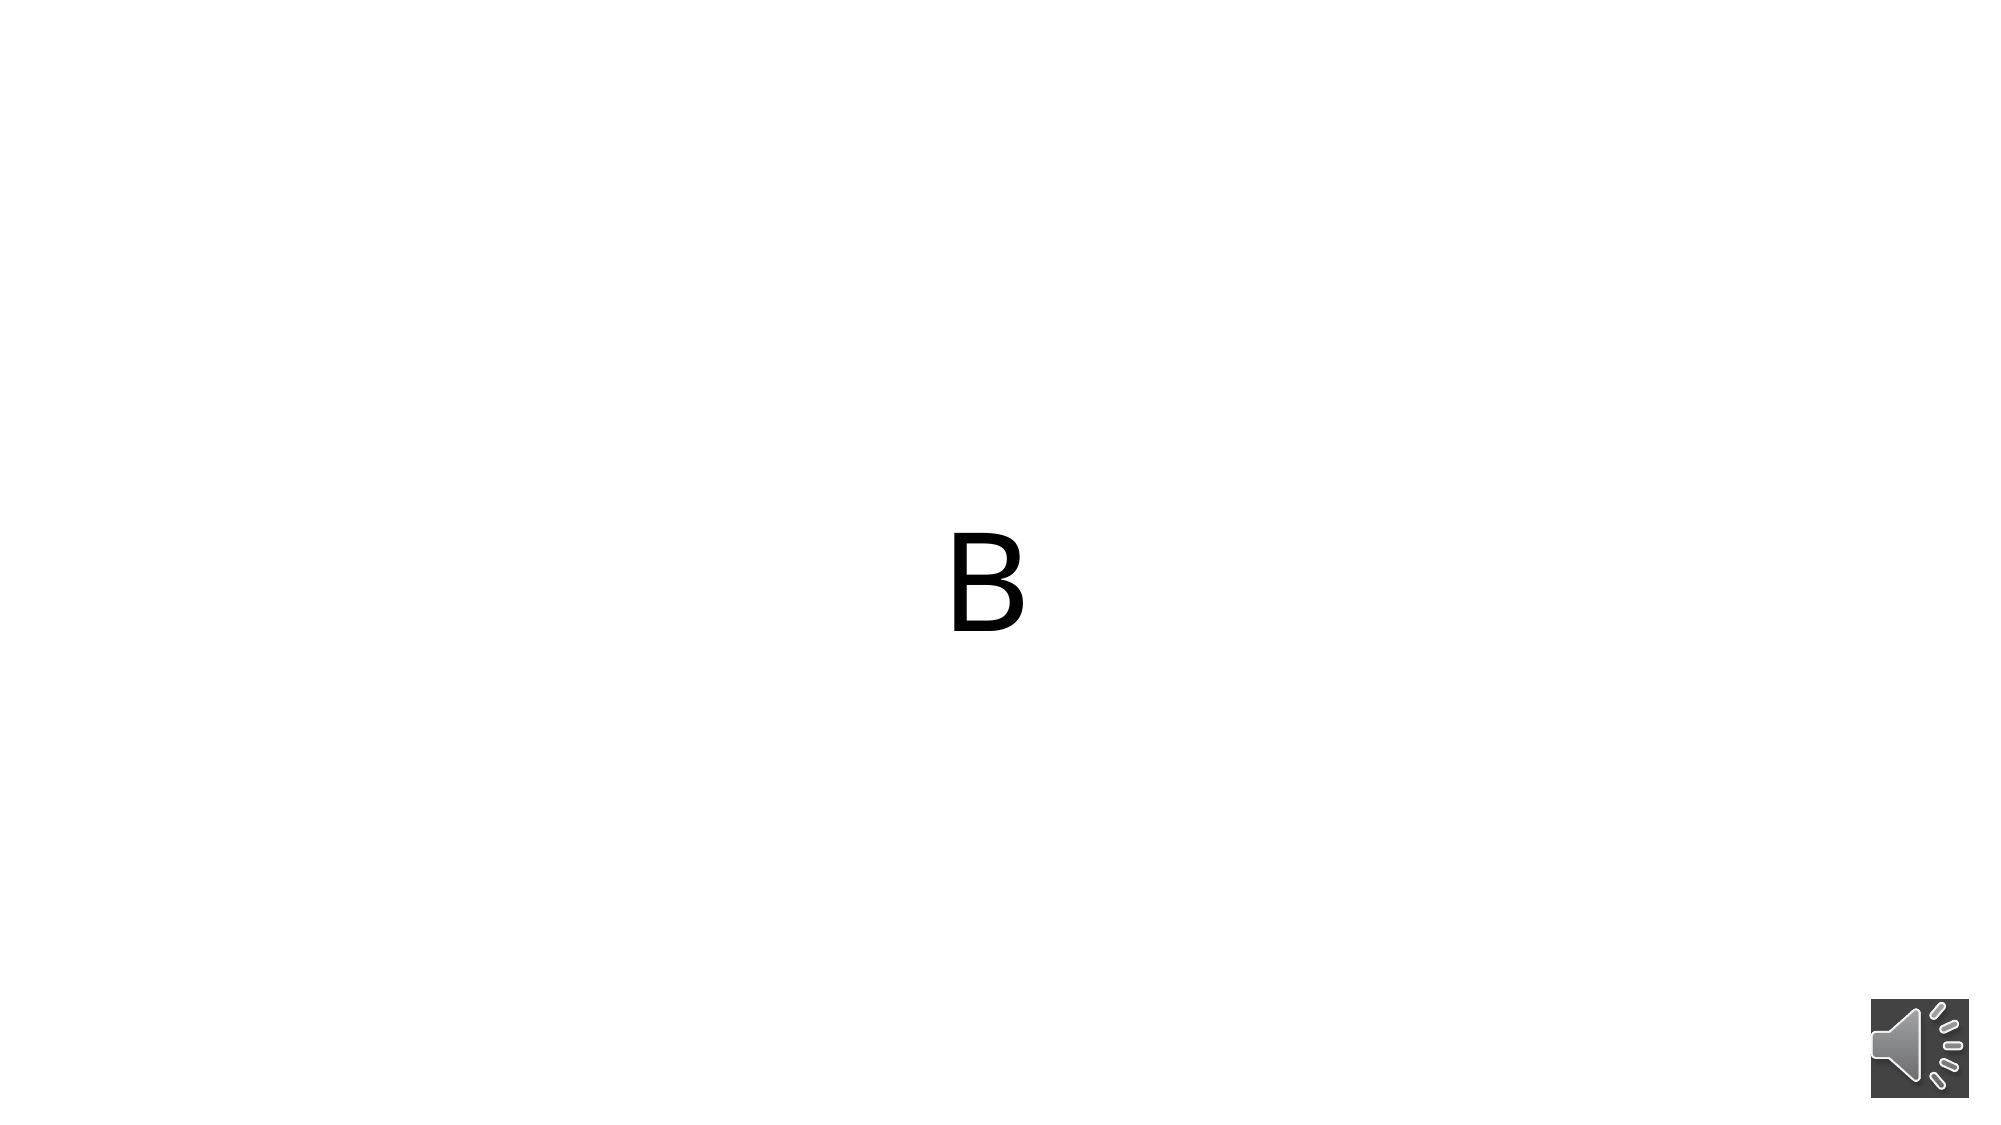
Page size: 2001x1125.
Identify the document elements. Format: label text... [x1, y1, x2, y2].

picture [1869, 998, 1970, 1099]
title B [103, 561, 1870, 669]
